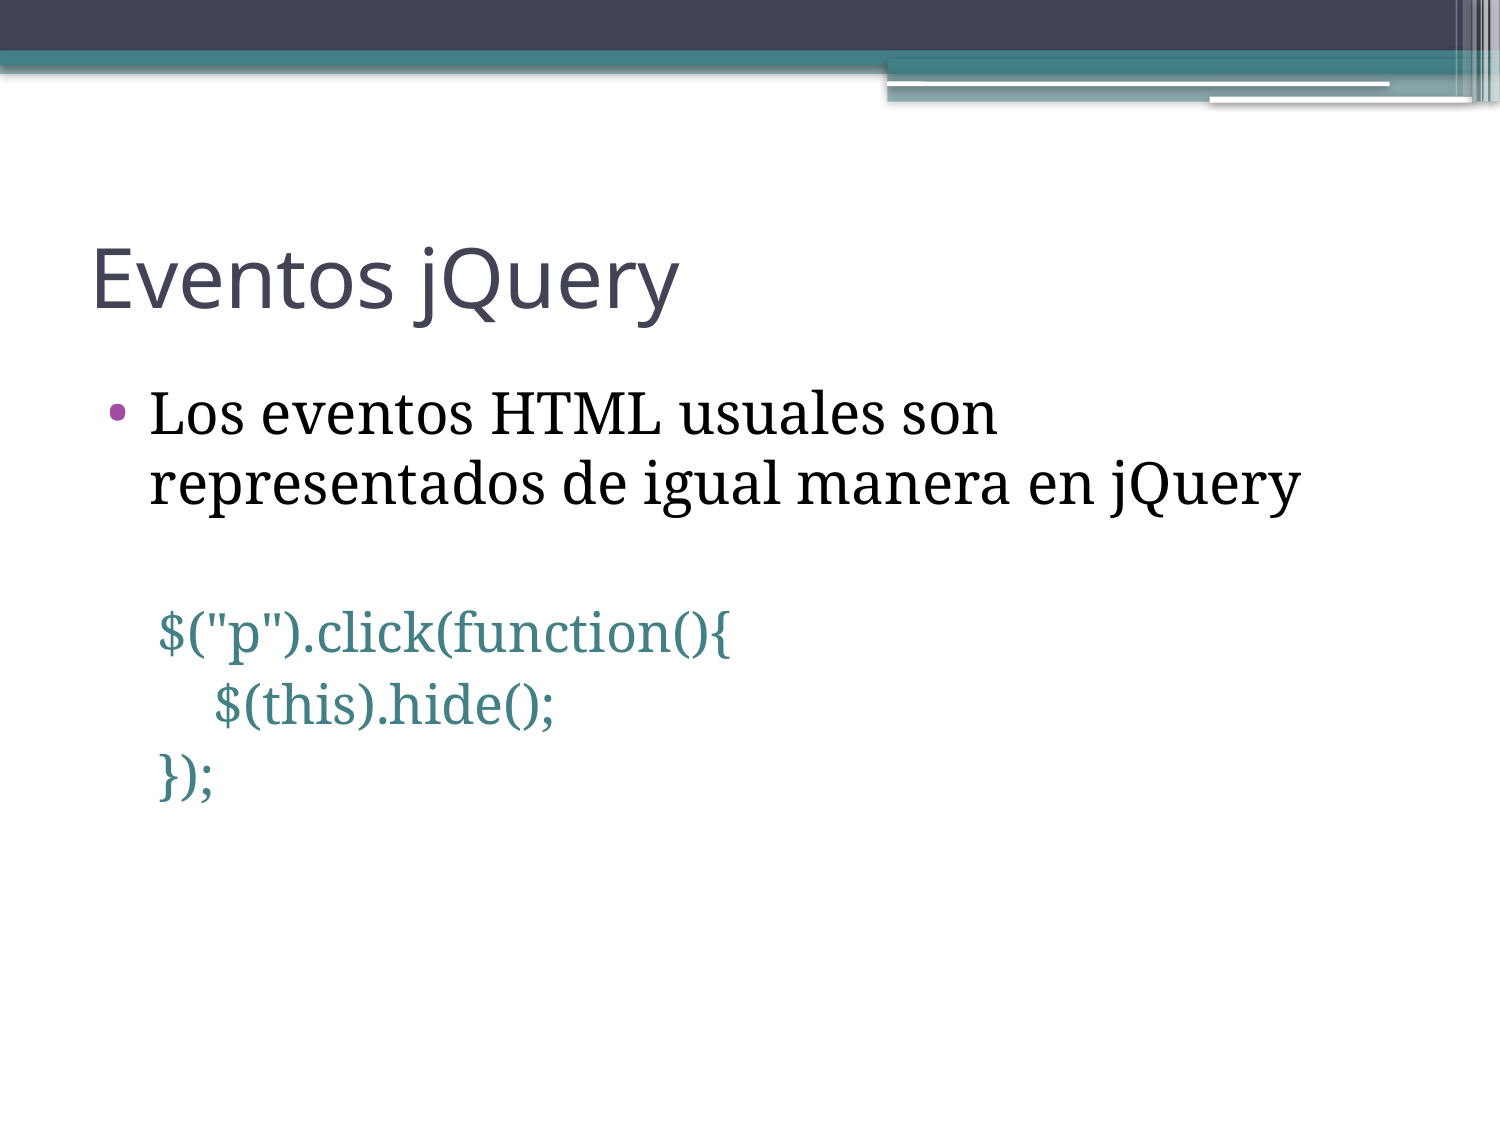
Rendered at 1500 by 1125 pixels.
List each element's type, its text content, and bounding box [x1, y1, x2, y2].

list Los eventos HTML usuales son representados de igual manera en jQuery $("p").click(function(){ $(this).hide(); }); [75, 368, 1425, 1079]
title Eventos jQuery [75, 187, 1425, 363]
